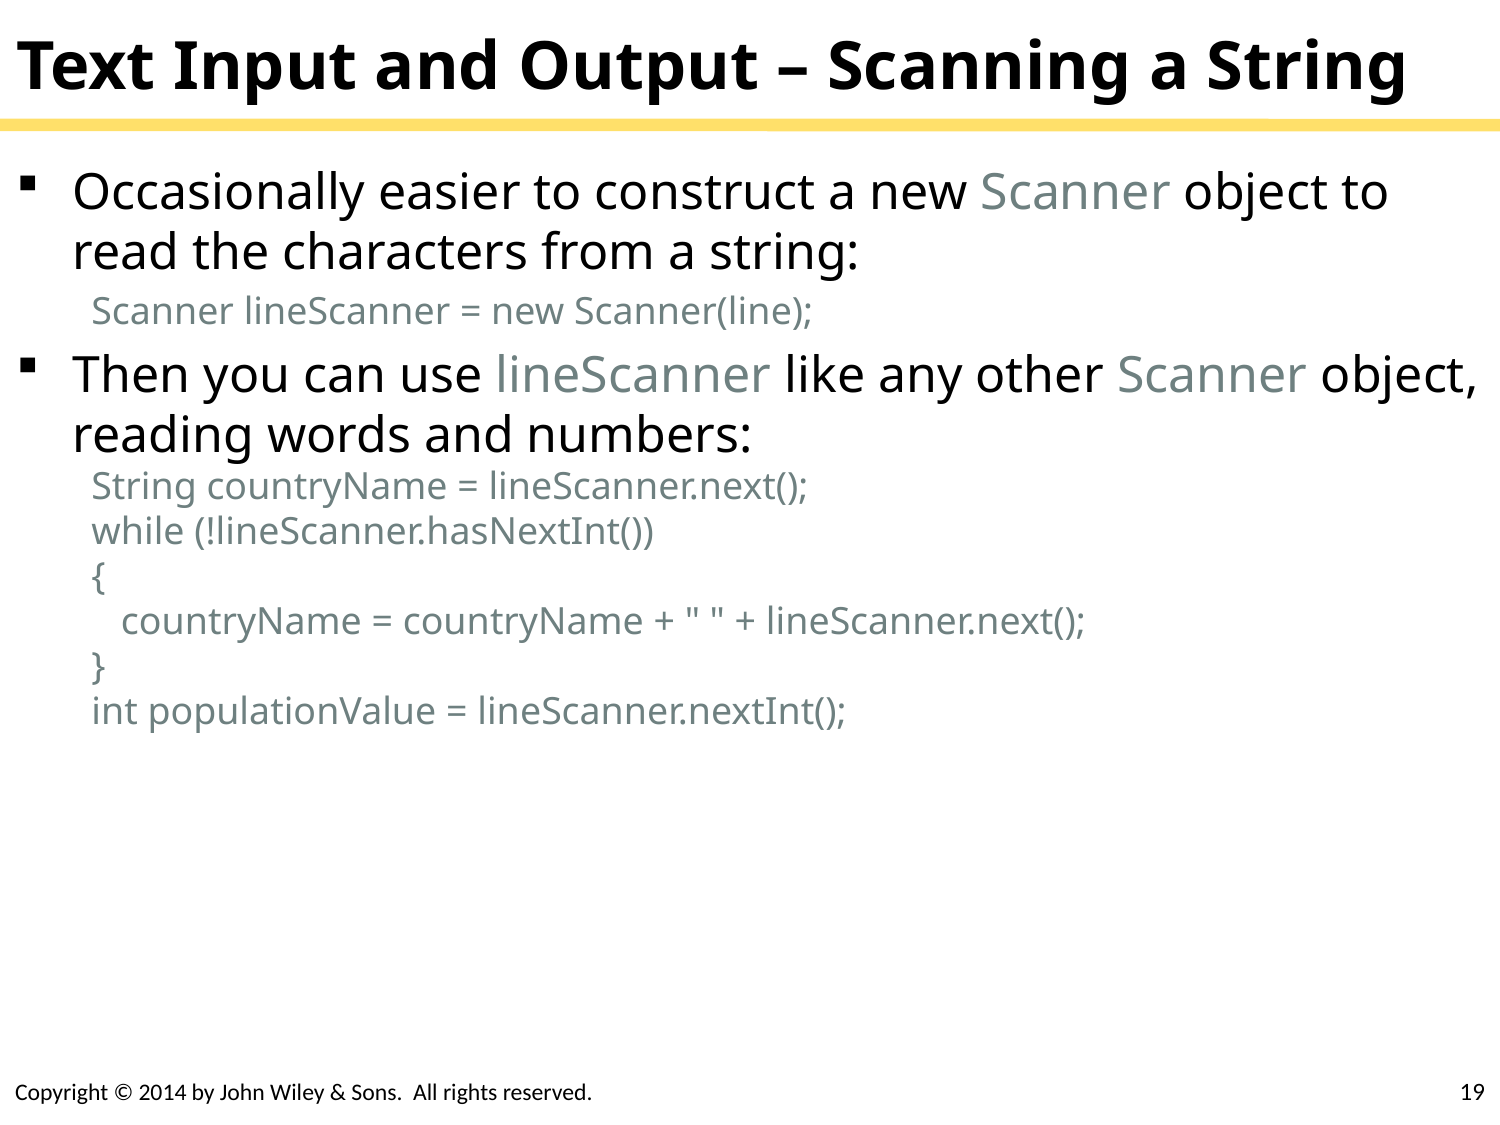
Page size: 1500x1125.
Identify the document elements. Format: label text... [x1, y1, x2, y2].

list Occasionally easier to construct a new Scanner object to read the characters from a string: Scanner lineScanner = new Scanner(line); Then you can use lineScanner like any other Scanner object, reading words and numbers: String countryName = lineScanner.next(); while (!lineScanner.hasNextInt()) { countryName = countryName + " " + lineScanner.next(); } int populationValue = lineScanner.nextInt(); [1, 152, 1500, 1048]
title Text Input and Output – Scanning a String [1, 0, 1500, 125]
